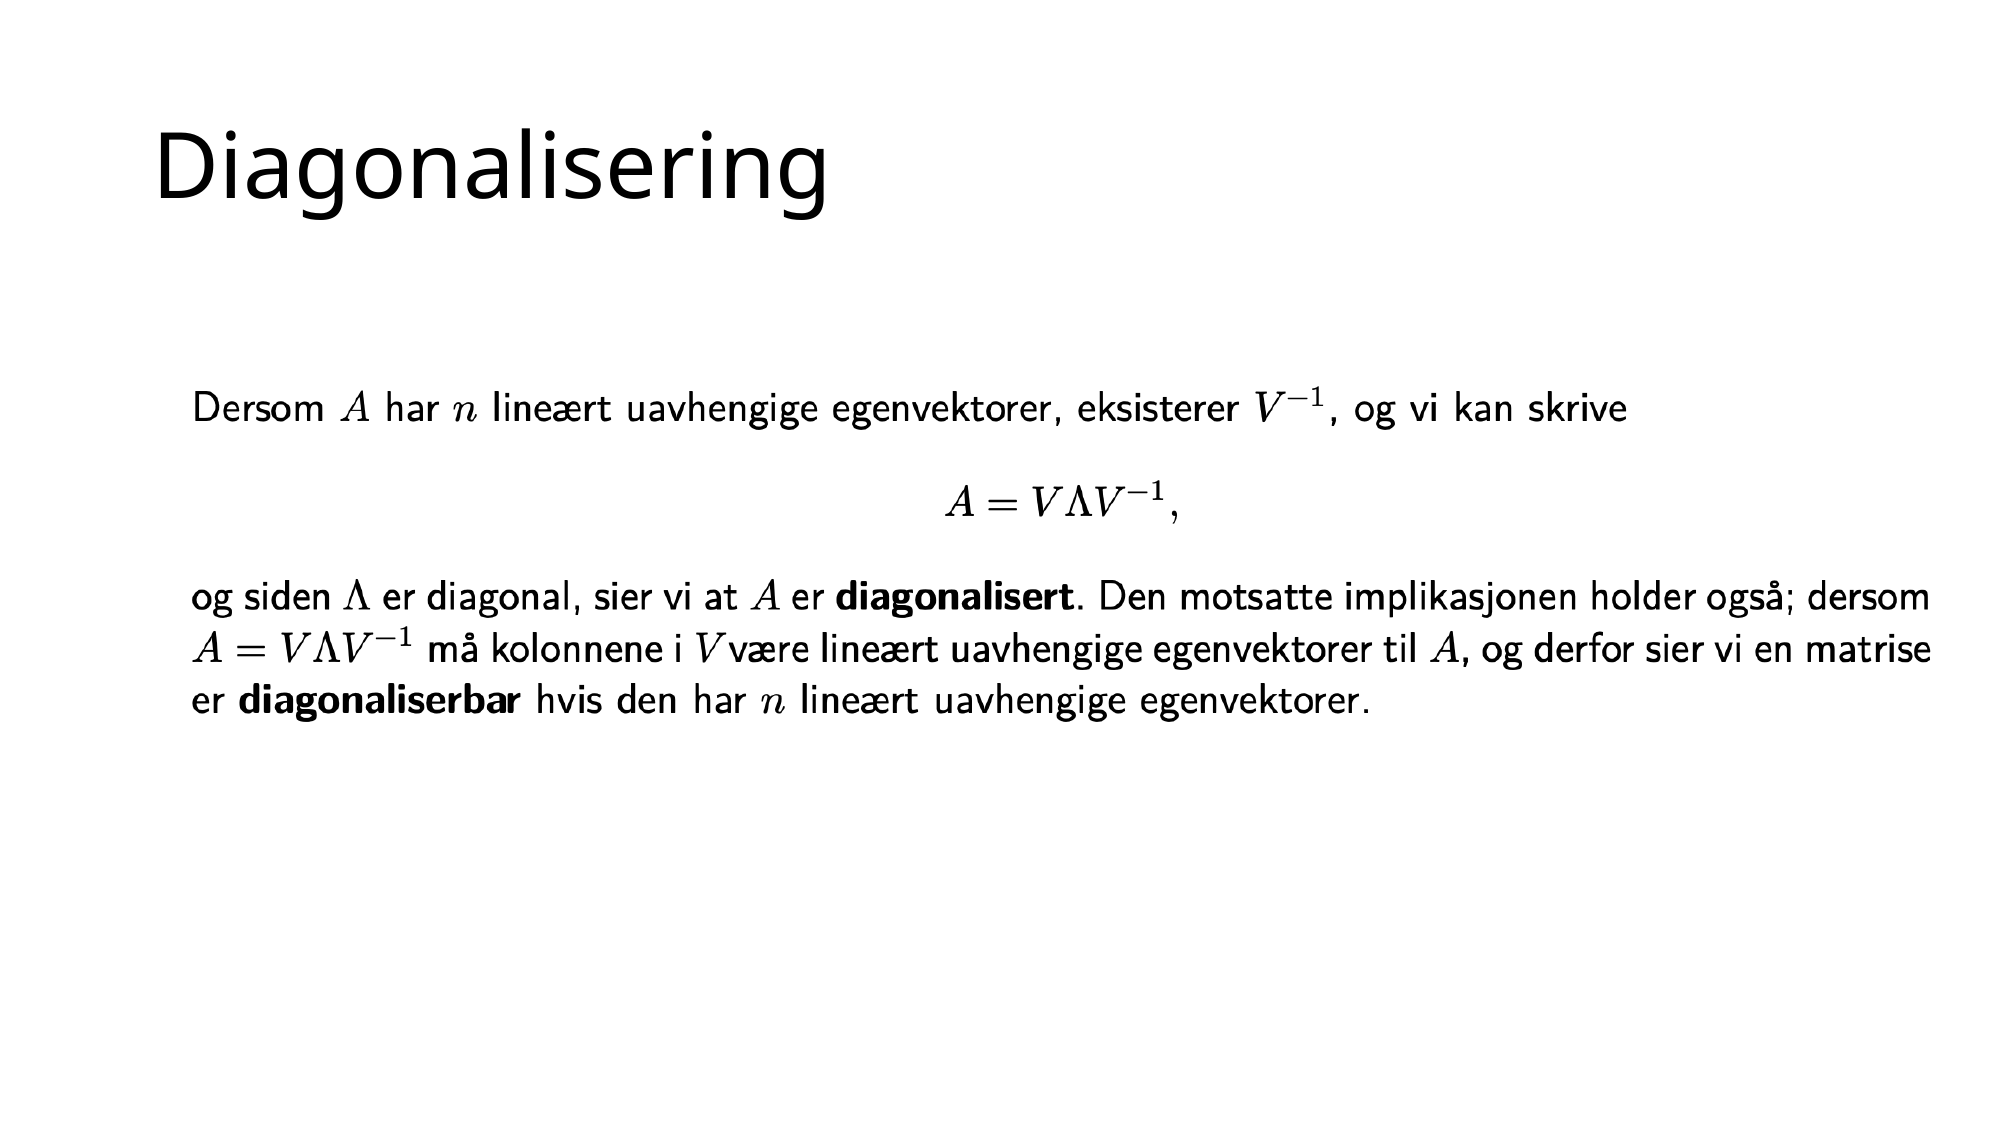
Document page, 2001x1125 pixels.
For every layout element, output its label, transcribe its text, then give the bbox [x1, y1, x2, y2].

title Diagonalisering [137, 59, 1863, 278]
picture [159, 370, 2000, 740]
